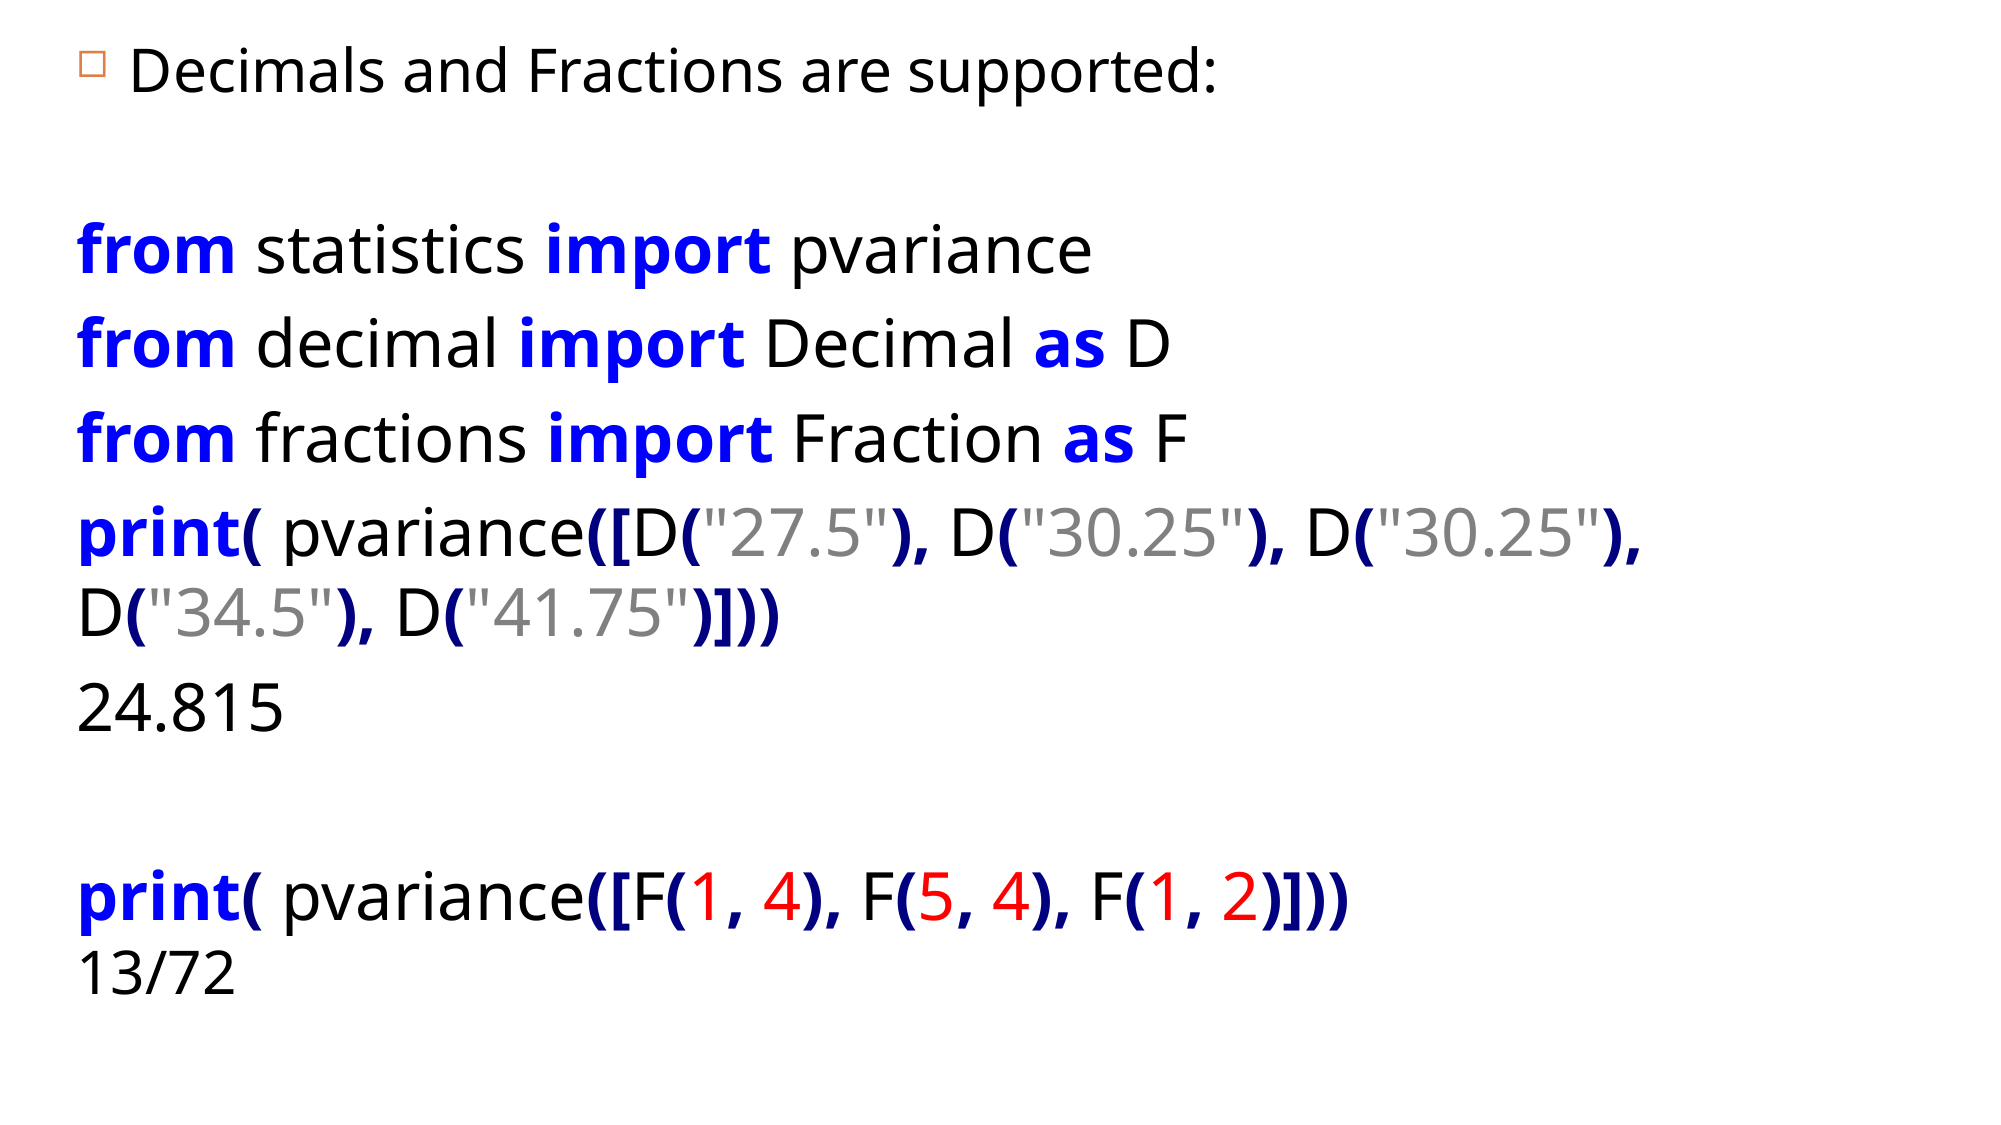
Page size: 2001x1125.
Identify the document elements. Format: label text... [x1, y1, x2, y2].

list Decimals and Fractions are supported: from statistics import pvariance from decimal import Decimal as D from fractions import Fraction as F print( pvariance([D("27.5"), D("30.25"), D("30.25"), D("34.5"), D("41.75")])) 24.815 print( pvariance([F(1, 4), F(5, 4), F(1, 2)])) 13/72 [61, 25, 1964, 1088]
